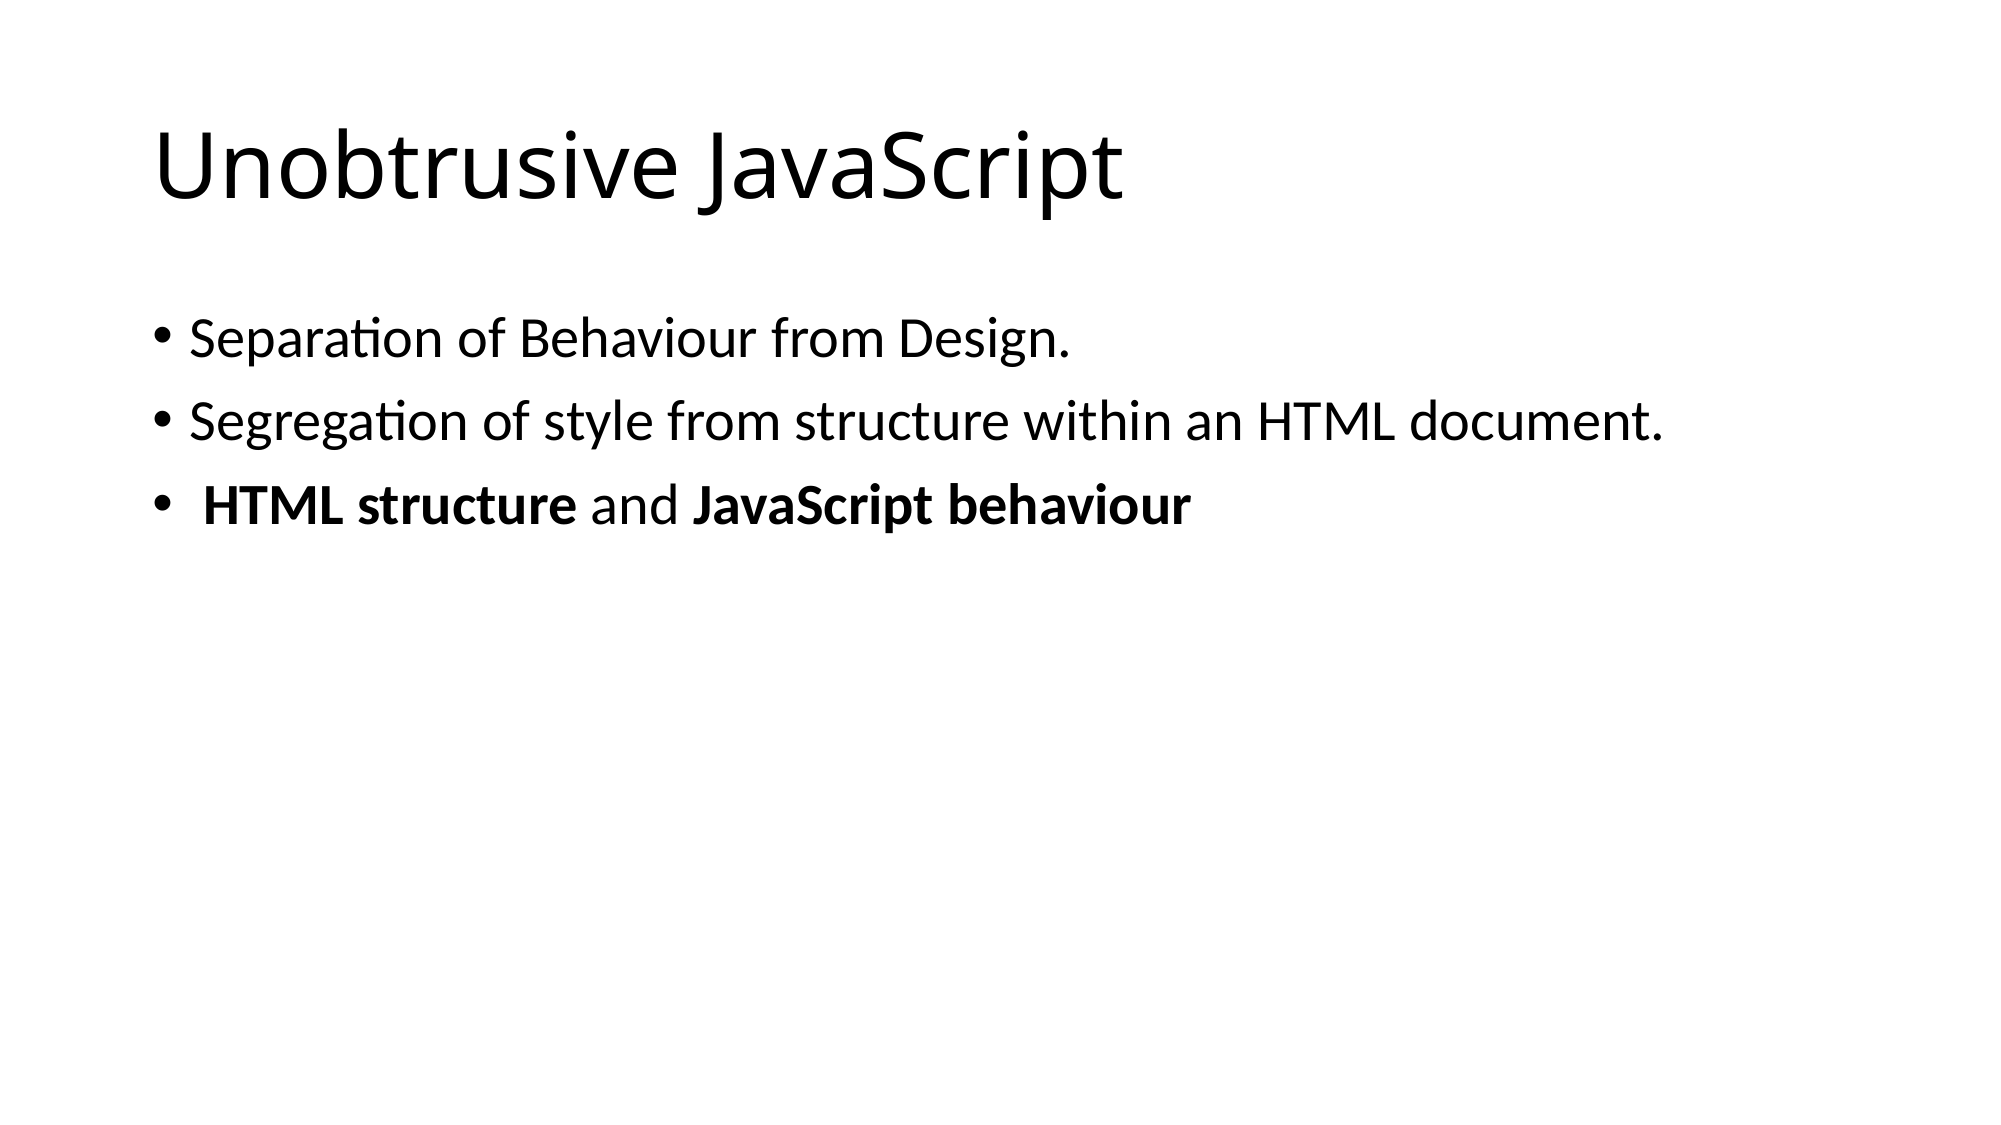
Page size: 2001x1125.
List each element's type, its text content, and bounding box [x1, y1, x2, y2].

title Unobtrusive JavaScript [137, 59, 1863, 278]
list Separation of Behaviour from Design. Segregation of style from structure within an HTML document. HTML structure and JavaScript behaviour [137, 299, 1863, 1014]
